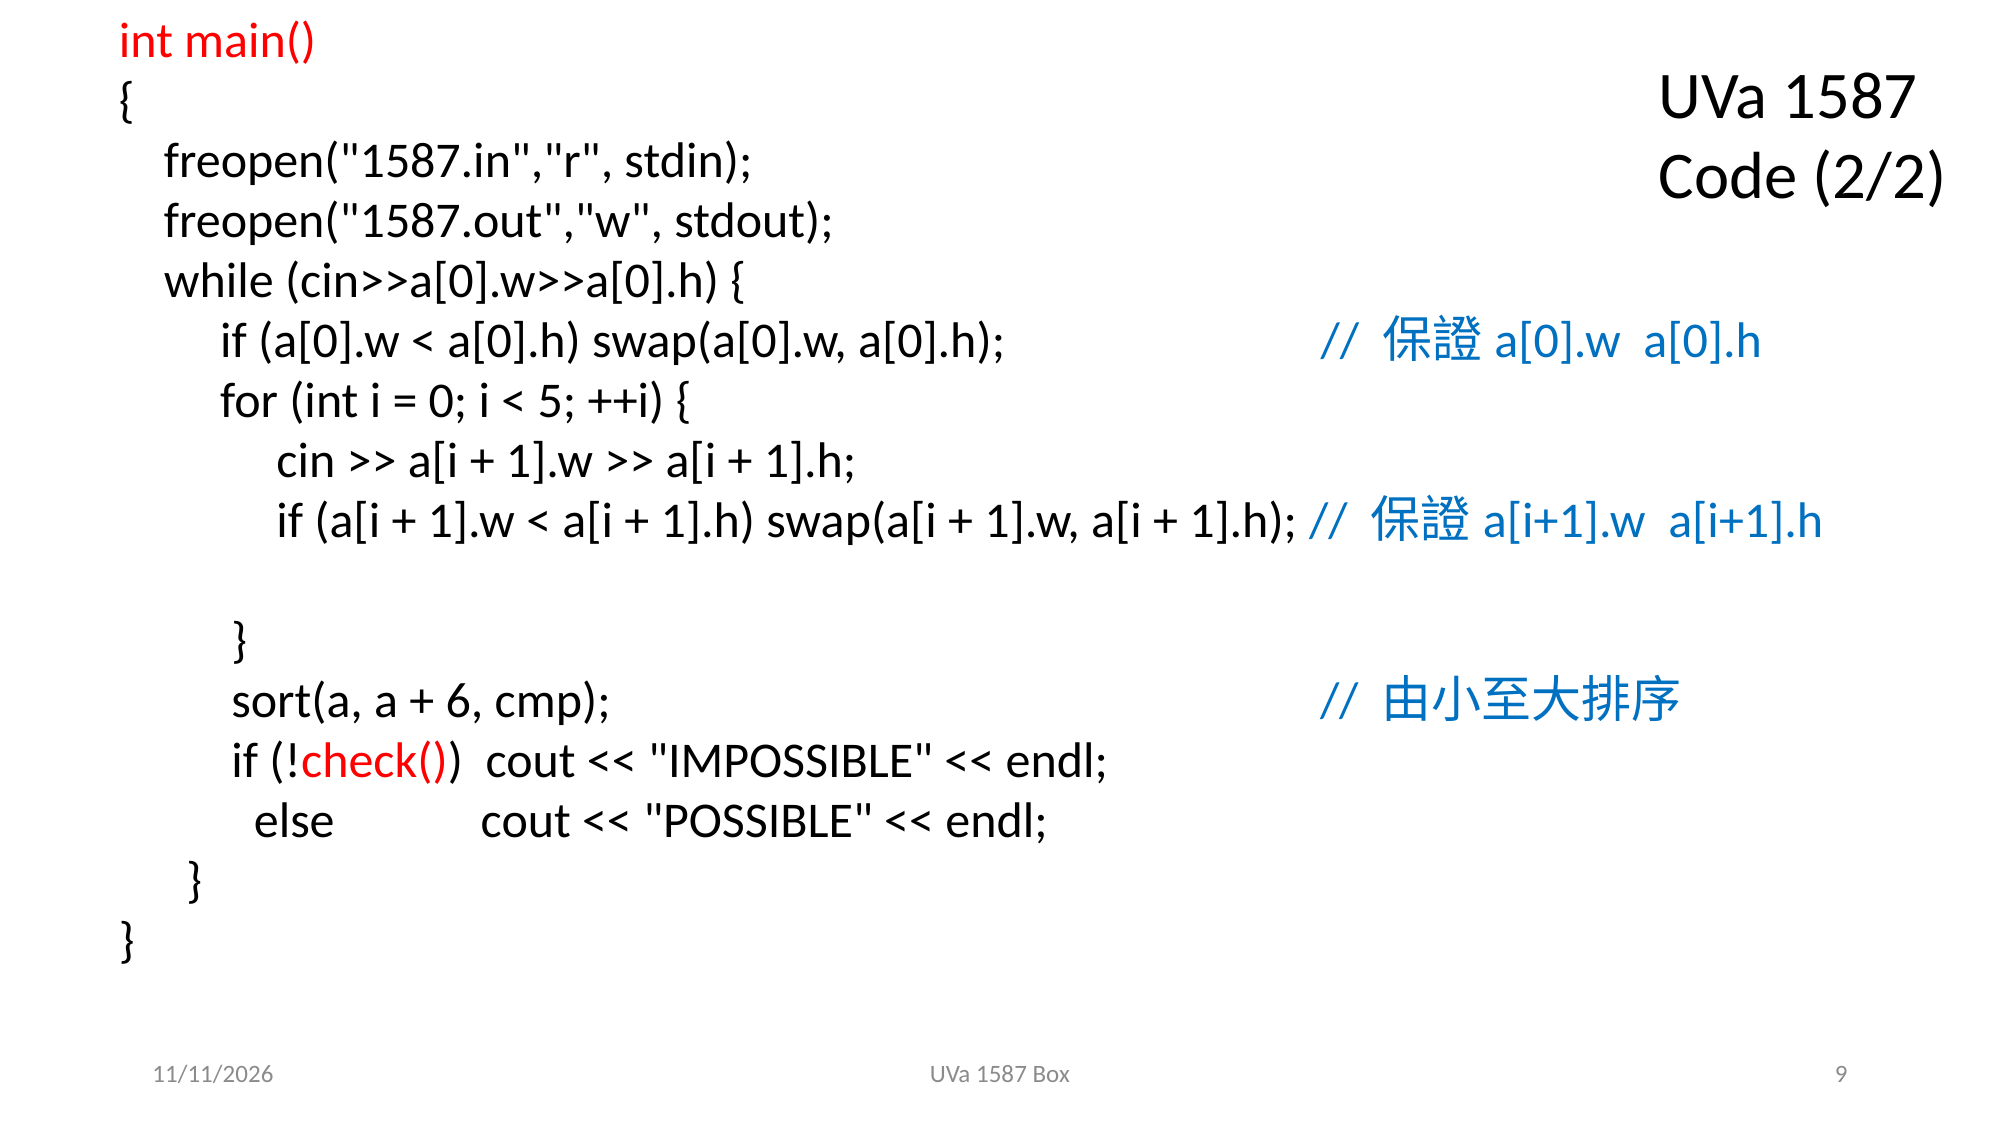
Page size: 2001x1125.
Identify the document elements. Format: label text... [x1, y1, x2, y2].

slide_number 9 [1412, 1042, 1863, 1103]
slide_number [137, 1042, 588, 1103]
text_box UVa 1587 Code (2/2) [1643, 44, 1982, 219]
footer UVa 1587 Box [662, 1042, 1338, 1103]
